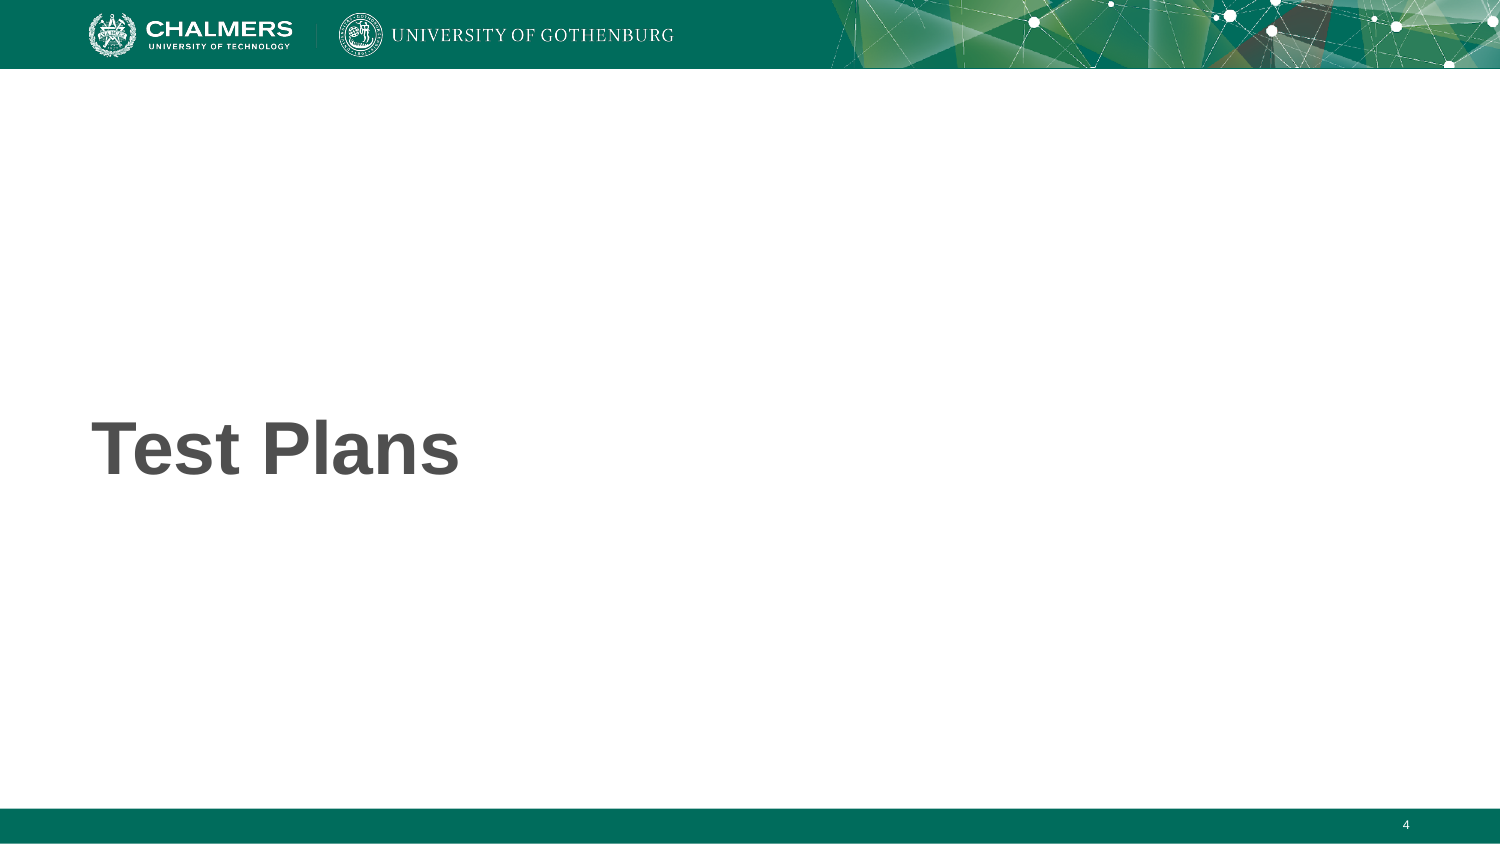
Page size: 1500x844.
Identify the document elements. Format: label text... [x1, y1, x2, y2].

slide_number ‹#› [1074, 809, 1425, 844]
picture [64, 0, 696, 85]
picture [759, 0, 1500, 68]
title Test Plans [76, 100, 1426, 789]
